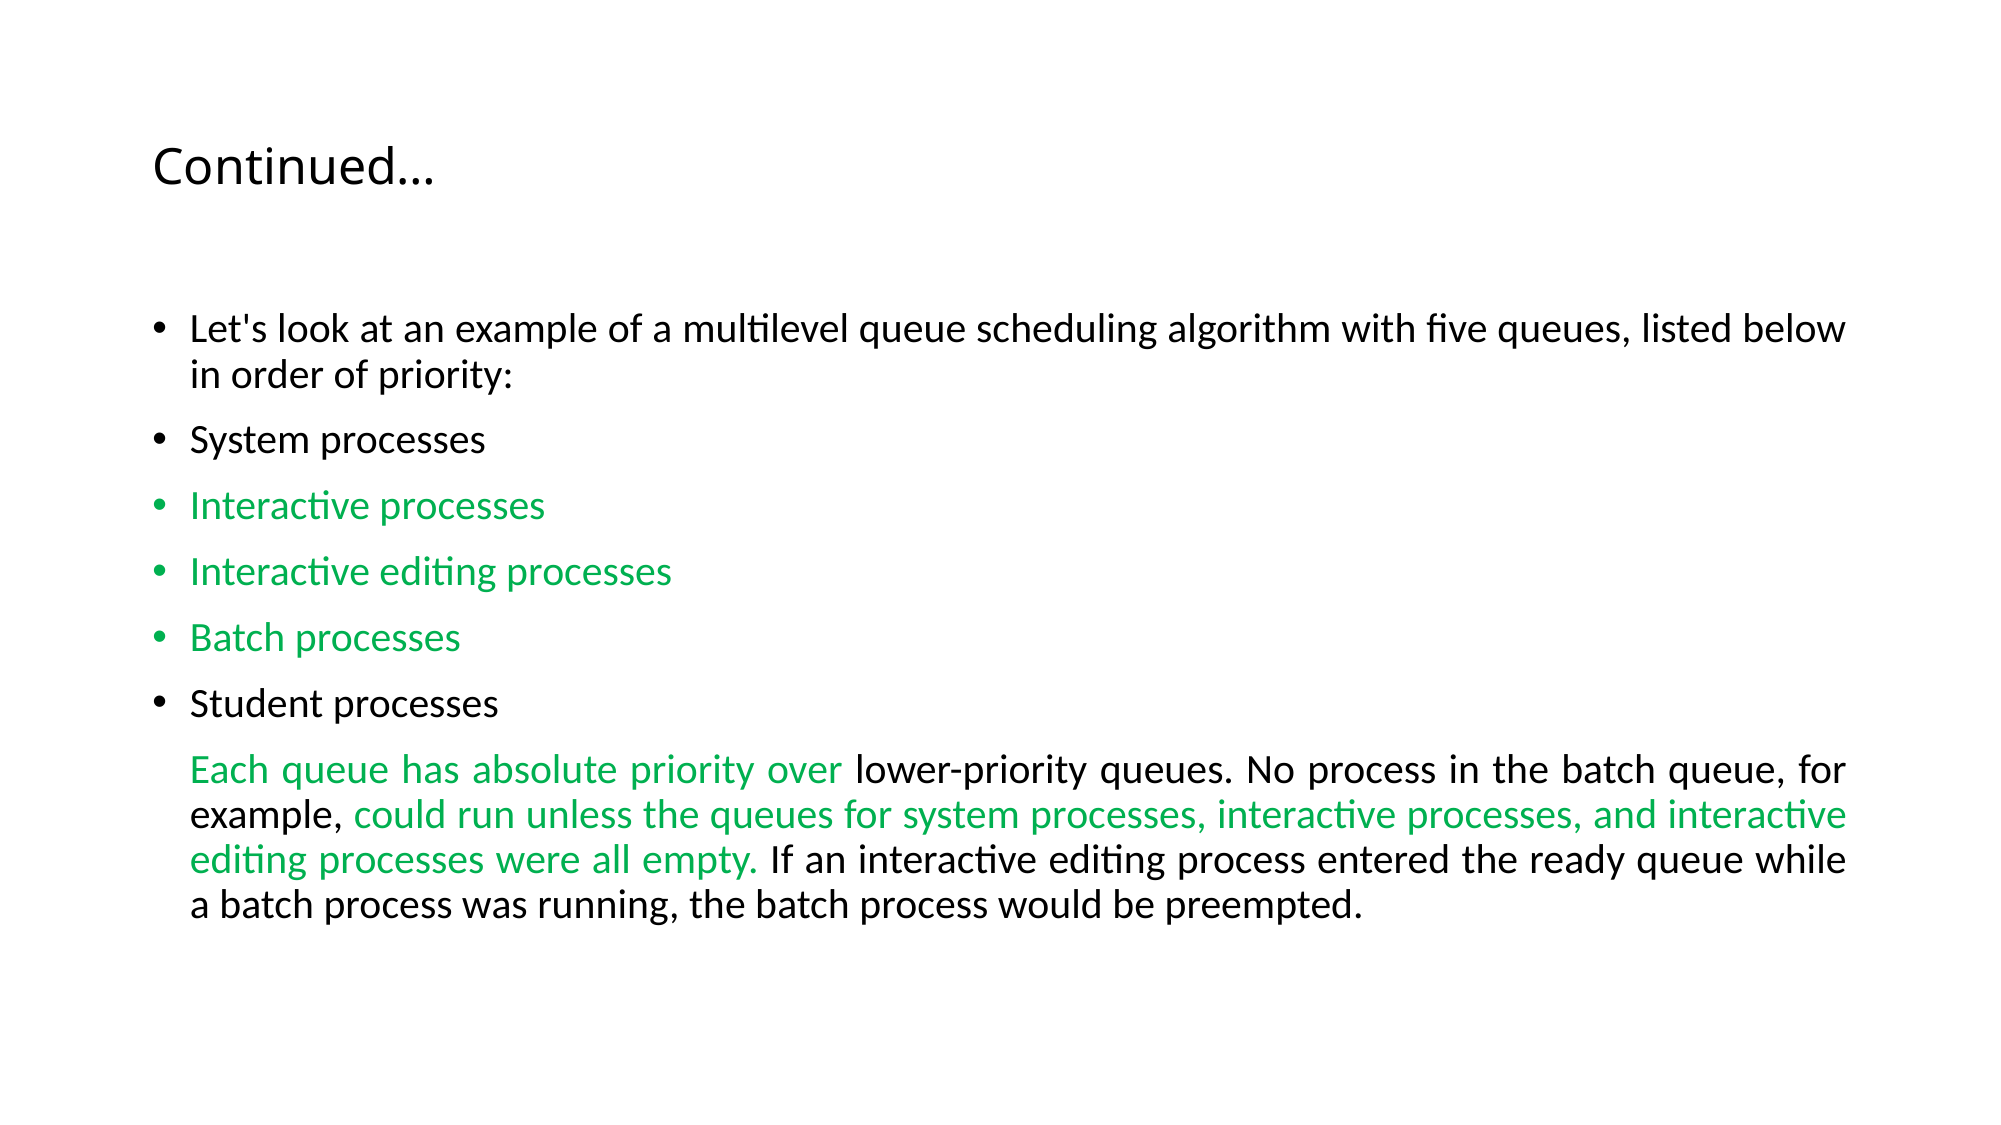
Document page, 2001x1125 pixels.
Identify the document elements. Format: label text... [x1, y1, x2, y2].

list Let's look at an example of a multilevel queue scheduling algorithm with five queues, listed below in order of priority: System processes Interactive processes Interactive editing processes Batch processes Student processes Each queue has absolute priority over lower-priority queues. No process in the batch queue, for example, could run unless the queues for system processes, interactive processes, and interactive editing processes were all empty. If an interactive editing process entered the ready queue while a batch process was running, the batch process would be preempted. [137, 299, 1863, 1014]
title Continued… [137, 59, 1863, 278]
